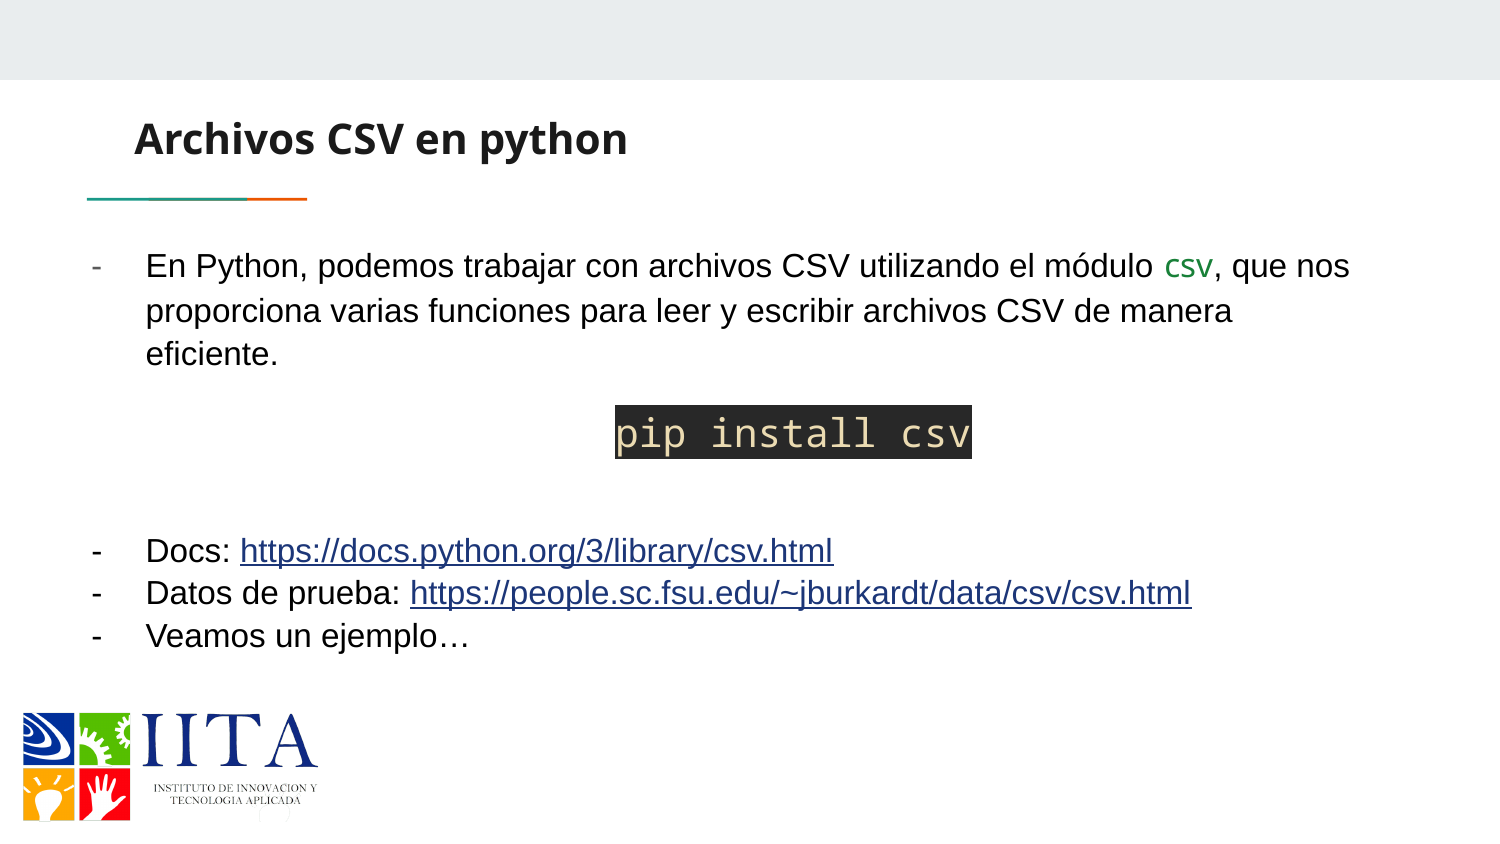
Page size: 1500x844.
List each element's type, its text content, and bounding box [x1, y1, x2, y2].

picture [22, 711, 337, 822]
list En Python, podemos trabajar con archivos CSV utilizando el módulo csv, que nos proporciona varias funciones para leer y escribir archivos CSV de manera eficiente. pip install csv Docs: https://docs.python.org/3/library/csv.html Datos de prueba: https://people.sc.fsu.edu/~jburkardt/data/csv/csv.html Veamos un ejemplo… [55, 220, 1381, 712]
title Archivos CSV en python [119, 93, 1381, 182]
